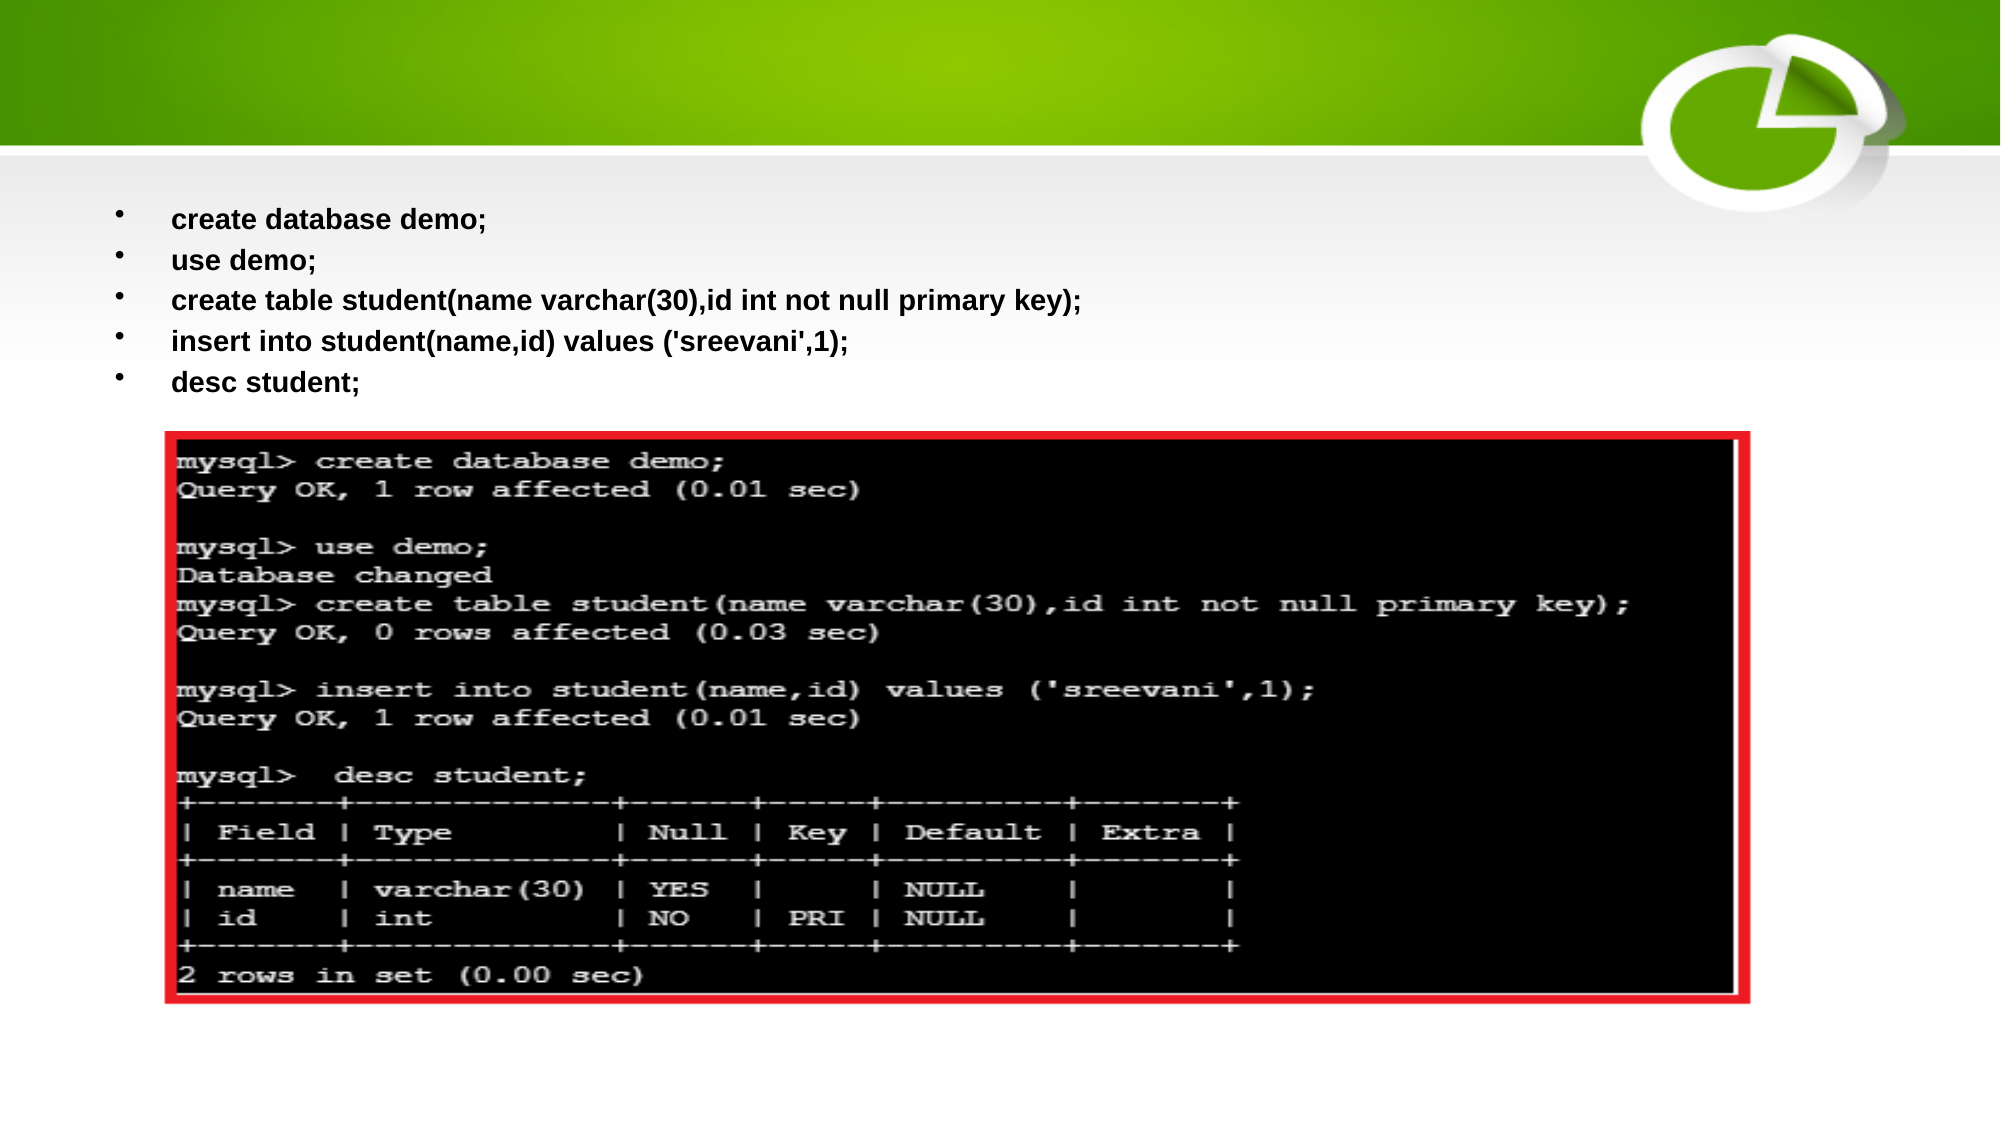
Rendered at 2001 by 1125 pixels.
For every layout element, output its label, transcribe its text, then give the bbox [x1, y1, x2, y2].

list create database demo; use demo; create table student(name varchar(30),id int not null primary key); insert into student(name,id) values ('sreevani',1); desc student; [99, 192, 1901, 1006]
picture [0, 0, 2001, 1125]
